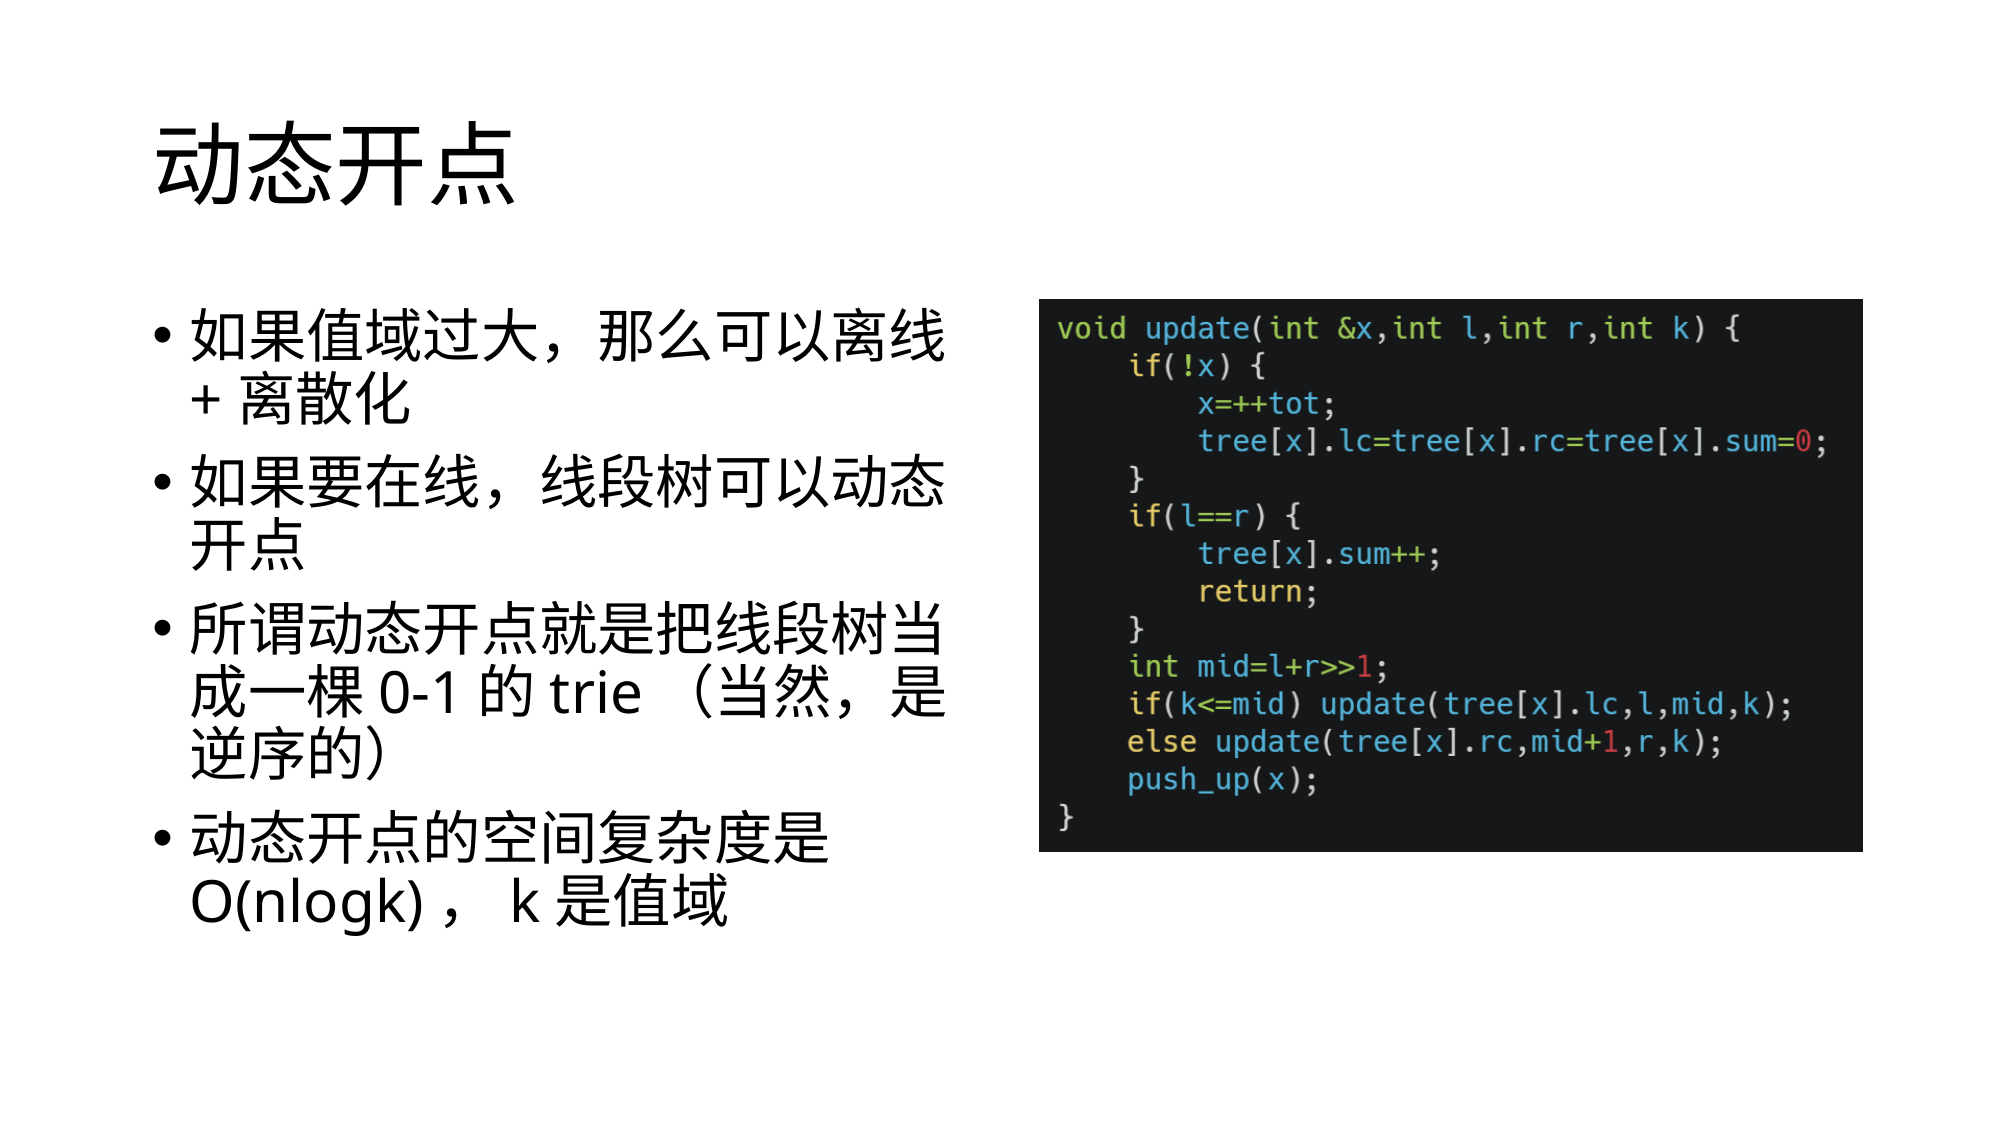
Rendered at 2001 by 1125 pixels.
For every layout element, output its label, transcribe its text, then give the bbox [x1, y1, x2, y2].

list 如果值域过大，那么可以离线+离散化 如果要在线，线段树可以动态开点 所谓动态开点就是把线段树当成一棵0-1的trie（当然，是逆序的） 动态开点的空间复杂度是O(nlogk)，k是值域 [137, 299, 1000, 1014]
picture [1039, 299, 1863, 852]
title 动态开点 [137, 59, 1863, 278]
